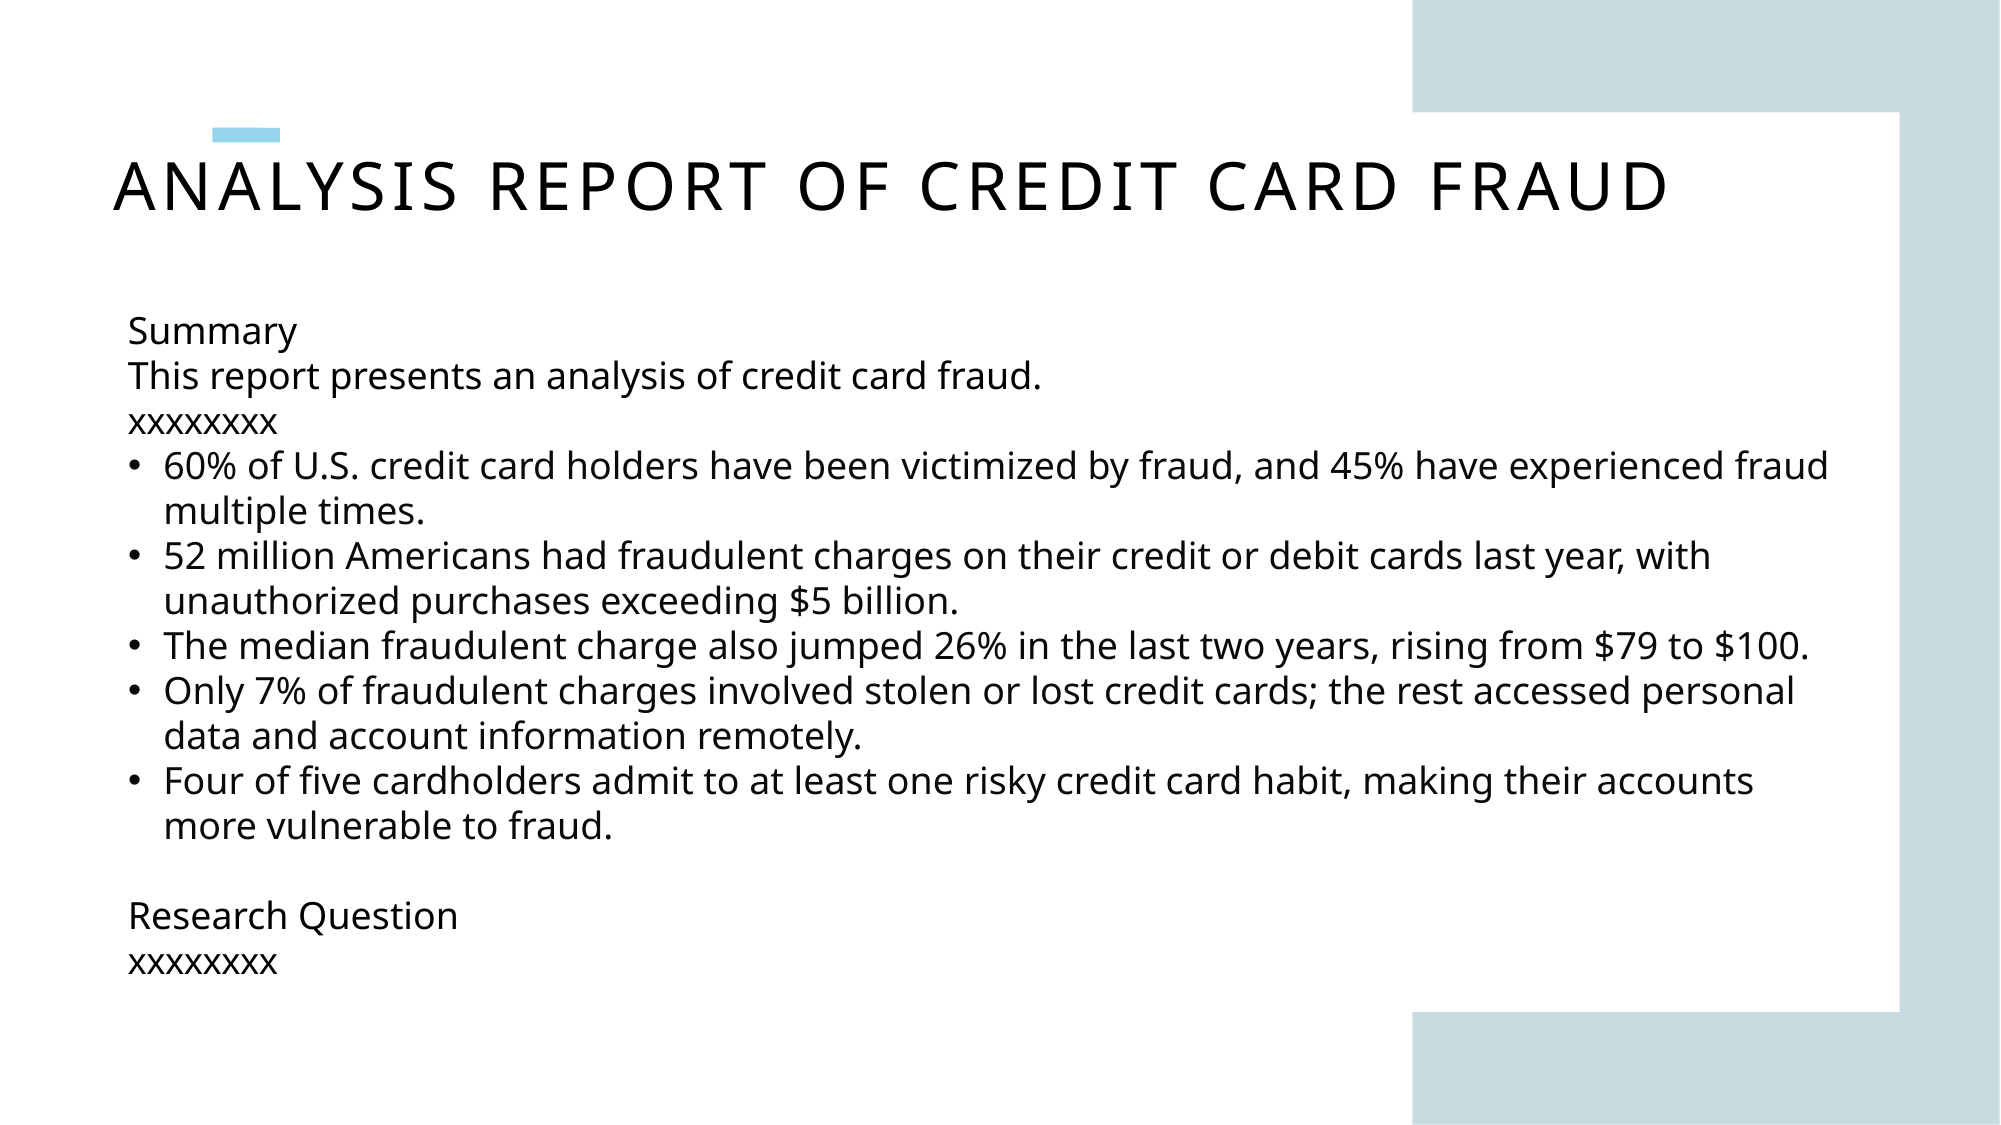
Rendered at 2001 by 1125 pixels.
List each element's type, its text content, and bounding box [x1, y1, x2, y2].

text_box Summary This report presents an analysis of credit card fraud. xxxxxxxx 60% of U.S. credit card holders have been victimized by fraud, and 45% have experienced fraud multiple times. 52 million Americans had fraudulent charges on their credit or debit cards last year, with unauthorized purchases exceeding $5 billion. The median fraudulent charge also jumped 26% in the last two years, rising from $79 to $100. Only 7% of fraudulent charges involved stolen or lost credit cards; the rest accessed personal data and account information remotely. Four of five cardholders admit to at least one risky credit card habit, making their accounts more vulnerable to fraud. Research Question xxxxxxxx [113, 299, 1860, 1080]
text_box Analysis report of credit card fraud [113, 152, 1733, 240]
